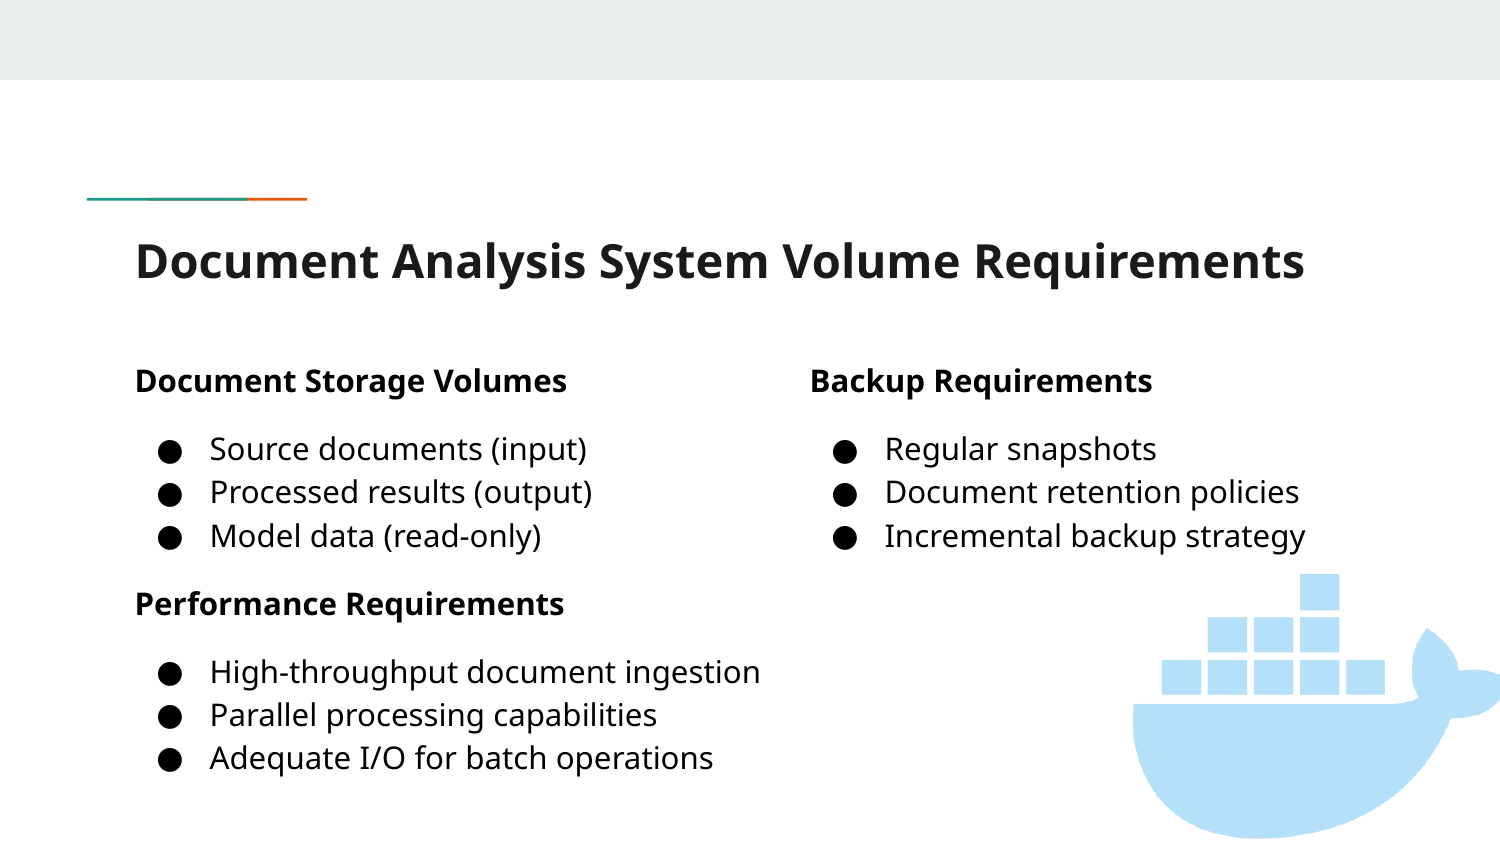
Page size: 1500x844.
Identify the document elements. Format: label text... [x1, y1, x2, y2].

title Document Analysis System Volume Requirements [119, 216, 1381, 305]
picture [1110, 495, 1500, 844]
list Backup Requirements Regular snapshots Document retention policies Incremental backup strategy [794, 341, 1460, 844]
list Document Storage Volumes Source documents (input) Processed results (output) Model data (read-only) Performance Requirements High-throughput document ingestion Parallel processing capabilities Adequate I/O for batch operations [119, 341, 785, 712]
